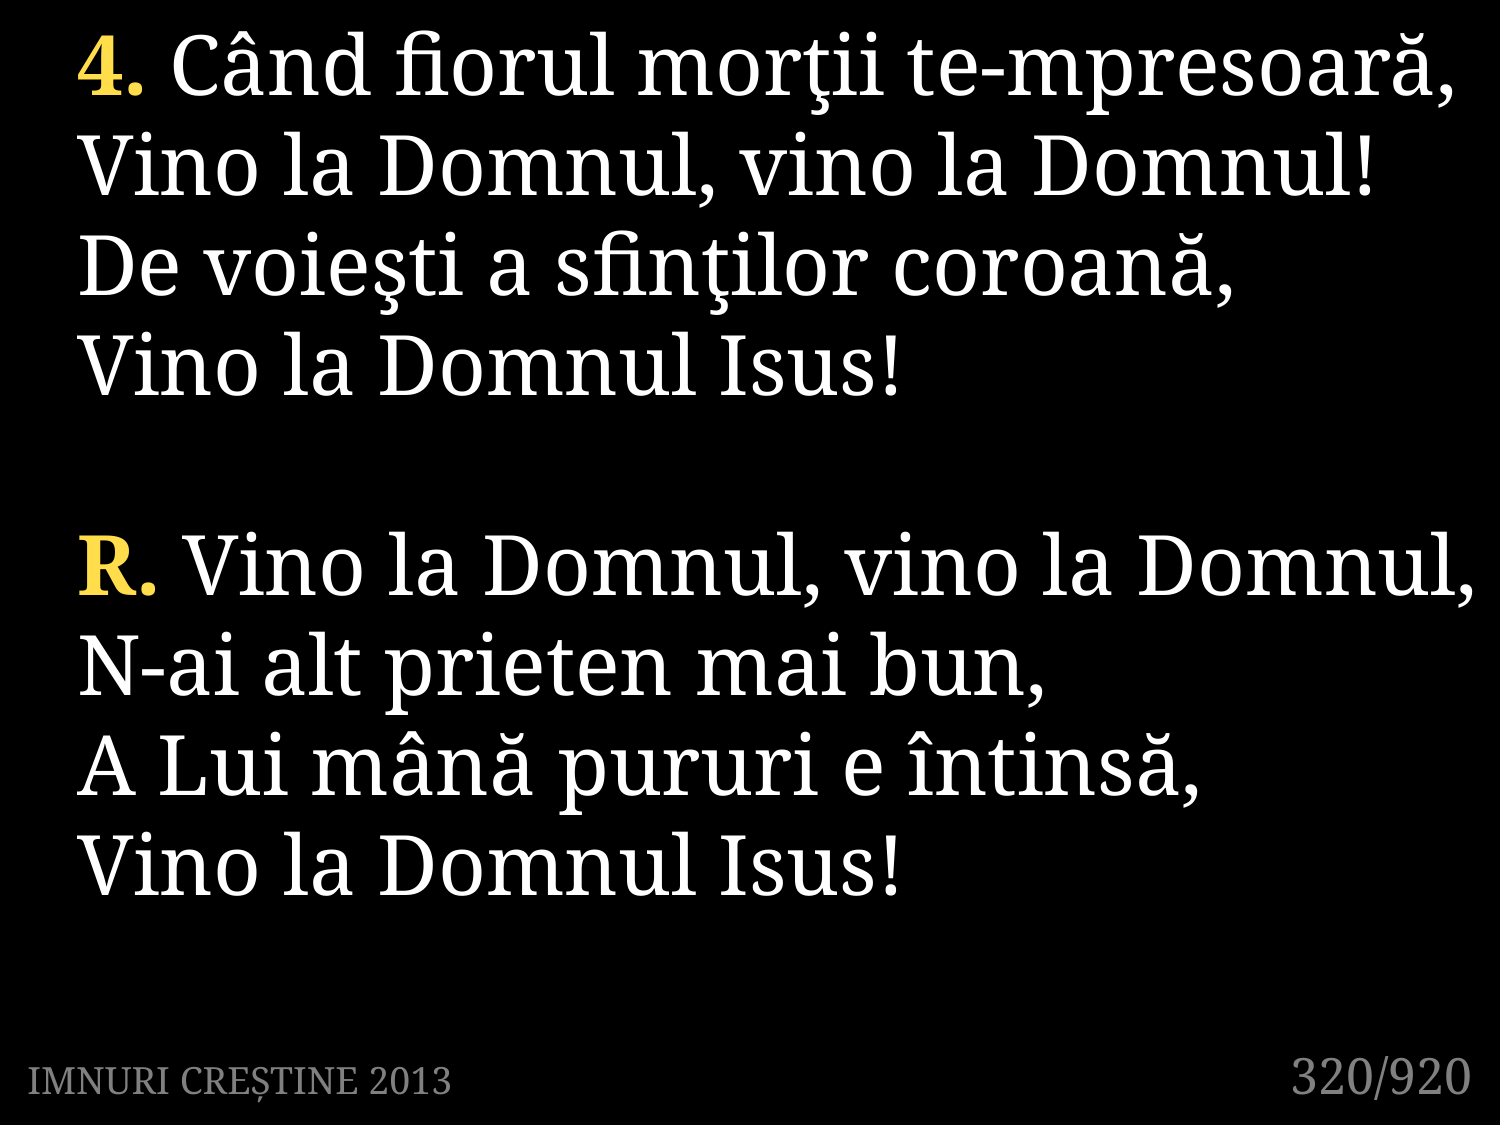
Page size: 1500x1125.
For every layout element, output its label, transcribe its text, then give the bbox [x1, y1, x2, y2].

text_box IMNURI CREȘTINE 2013 [12, 1049, 637, 1110]
text_box 320/920 [637, 1037, 1488, 1113]
text_box 4. Când fiorul morţii te-mpresoară, Vino la Domnul, vino la Domnul! De voieşti a sfinţilor coroană, Vino la Domnul Isus! R. Vino la Domnul, vino la Domnul, N-ai alt prieten mai bun, A Lui mână pururi e întinsă, Vino la Domnul Isus! [62, 4, 1500, 920]
